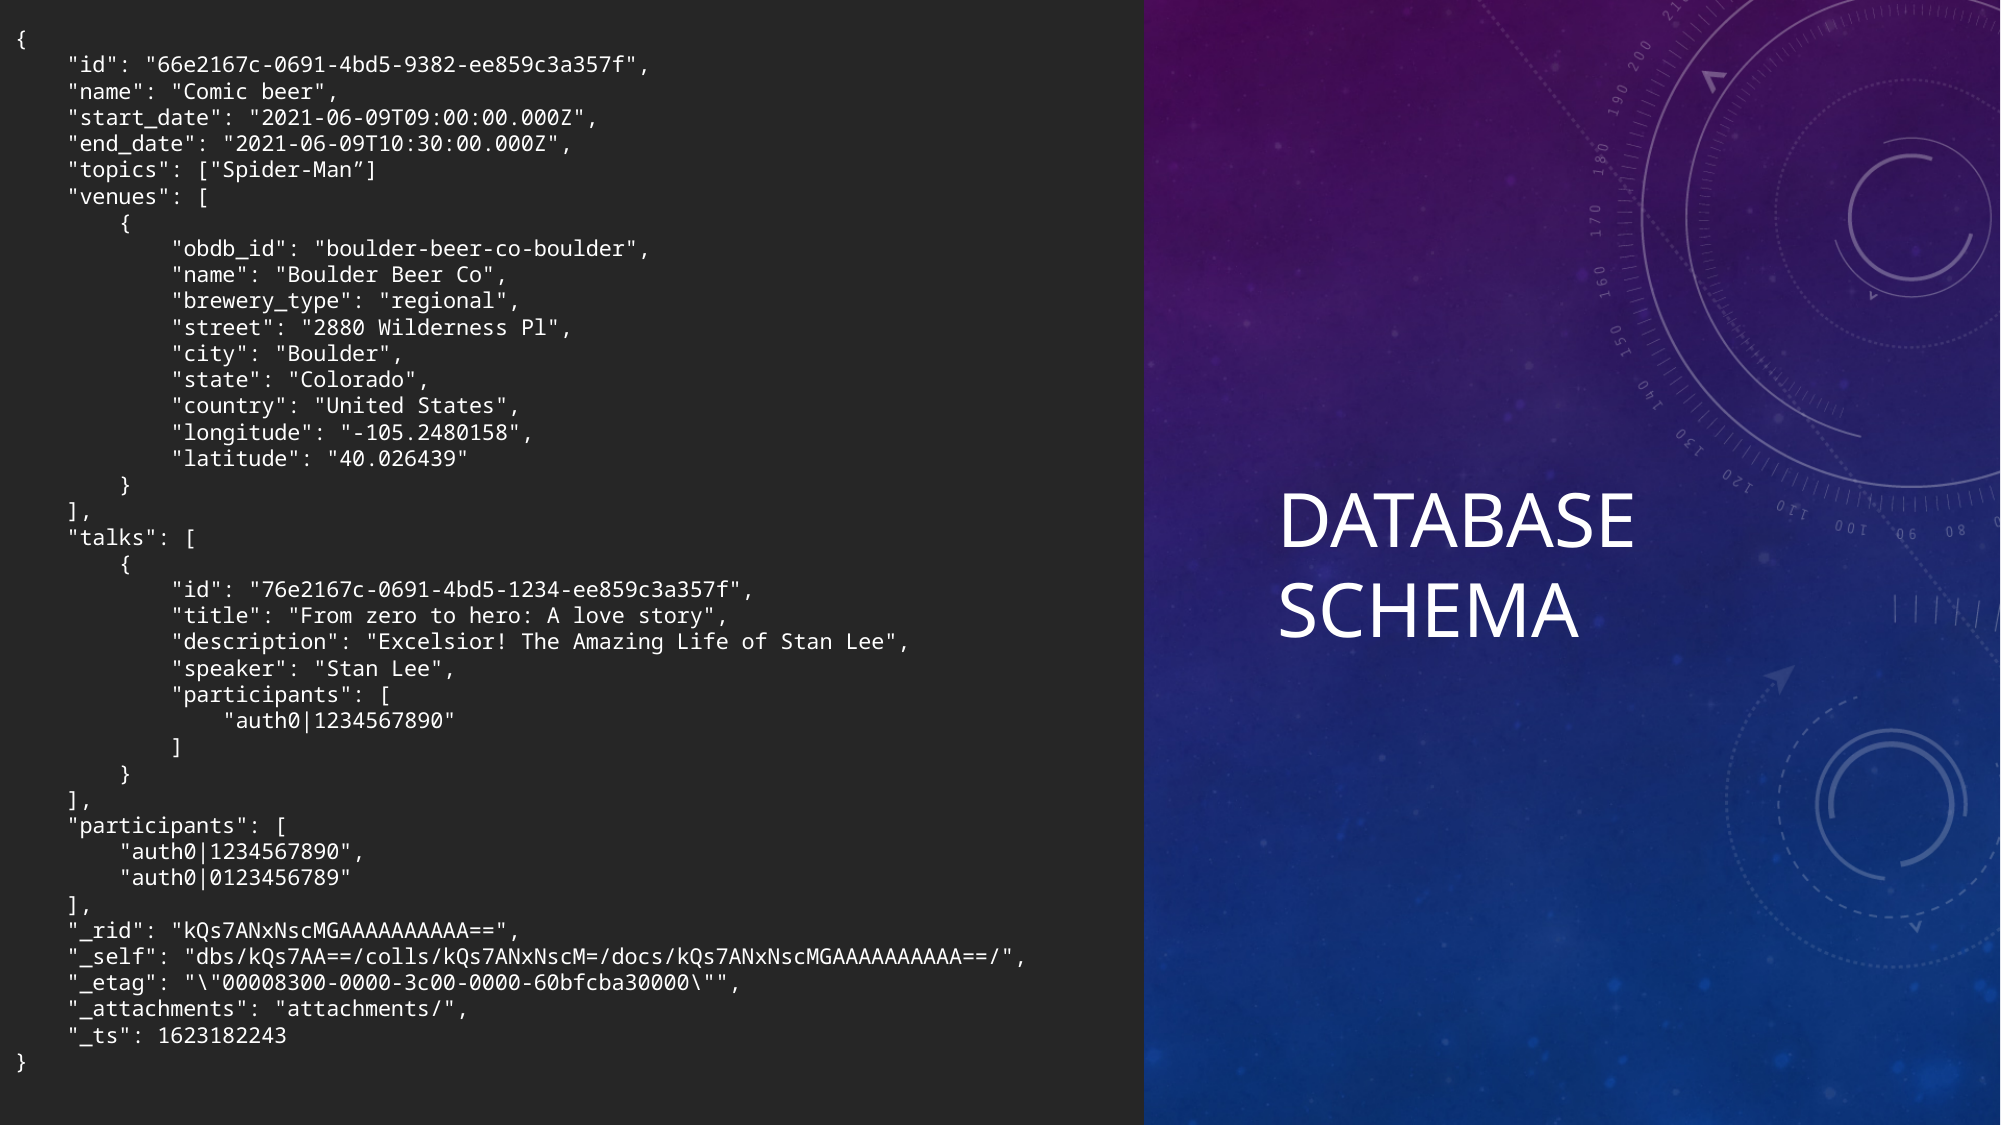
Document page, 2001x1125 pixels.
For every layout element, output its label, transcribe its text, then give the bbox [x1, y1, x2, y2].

text_box { "id": "66e2167c-0691-4bd5-9382-ee859c3a357f", "name": "Comic beer", "start_date": "2021-06-09T09:00:00.000Z", "end_date": "2021-06-09T10:30:00.000Z", "topics": ["Spider-Man”] "venues": [ { "obdb_id": "boulder-beer-co-boulder", "name": "Boulder Beer Co", "brewery_type": "regional", "street": "2880 Wilderness Pl", "city": "Boulder", "state": "Colorado", "country": "United States", "longitude": "-105.2480158", "latitude": "40.026439" } ], "talks": [ { "id": "76e2167c-0691-4bd5-1234-ee859c3a357f", "title": "From zero to hero: A love story", "description": "Excelsior! The Amazing Life of Stan Lee", "speaker": "Stan Lee", "participants": [ "auth0|1234567890" ] } ], "participants": [ "auth0|1234567890", "auth0|0123456789" ], "_rid": "kQs7ANxNscMGAAAAAAAAAA==", "_self": "dbs/kQs7AA==/colls/kQs7ANxNscM=/docs/kQs7ANxNscMGAAAAAAAAAA==/", "_etag": "\"00008300-0000-3c00-0000-60bfcba30000\"", "_attachments": "attachments/", "_ts": 1623182243 } [0, 0, 1144, 1125]
title Database Schema [1262, 430, 1892, 695]
picture [1144, 0, 2001, 1125]
